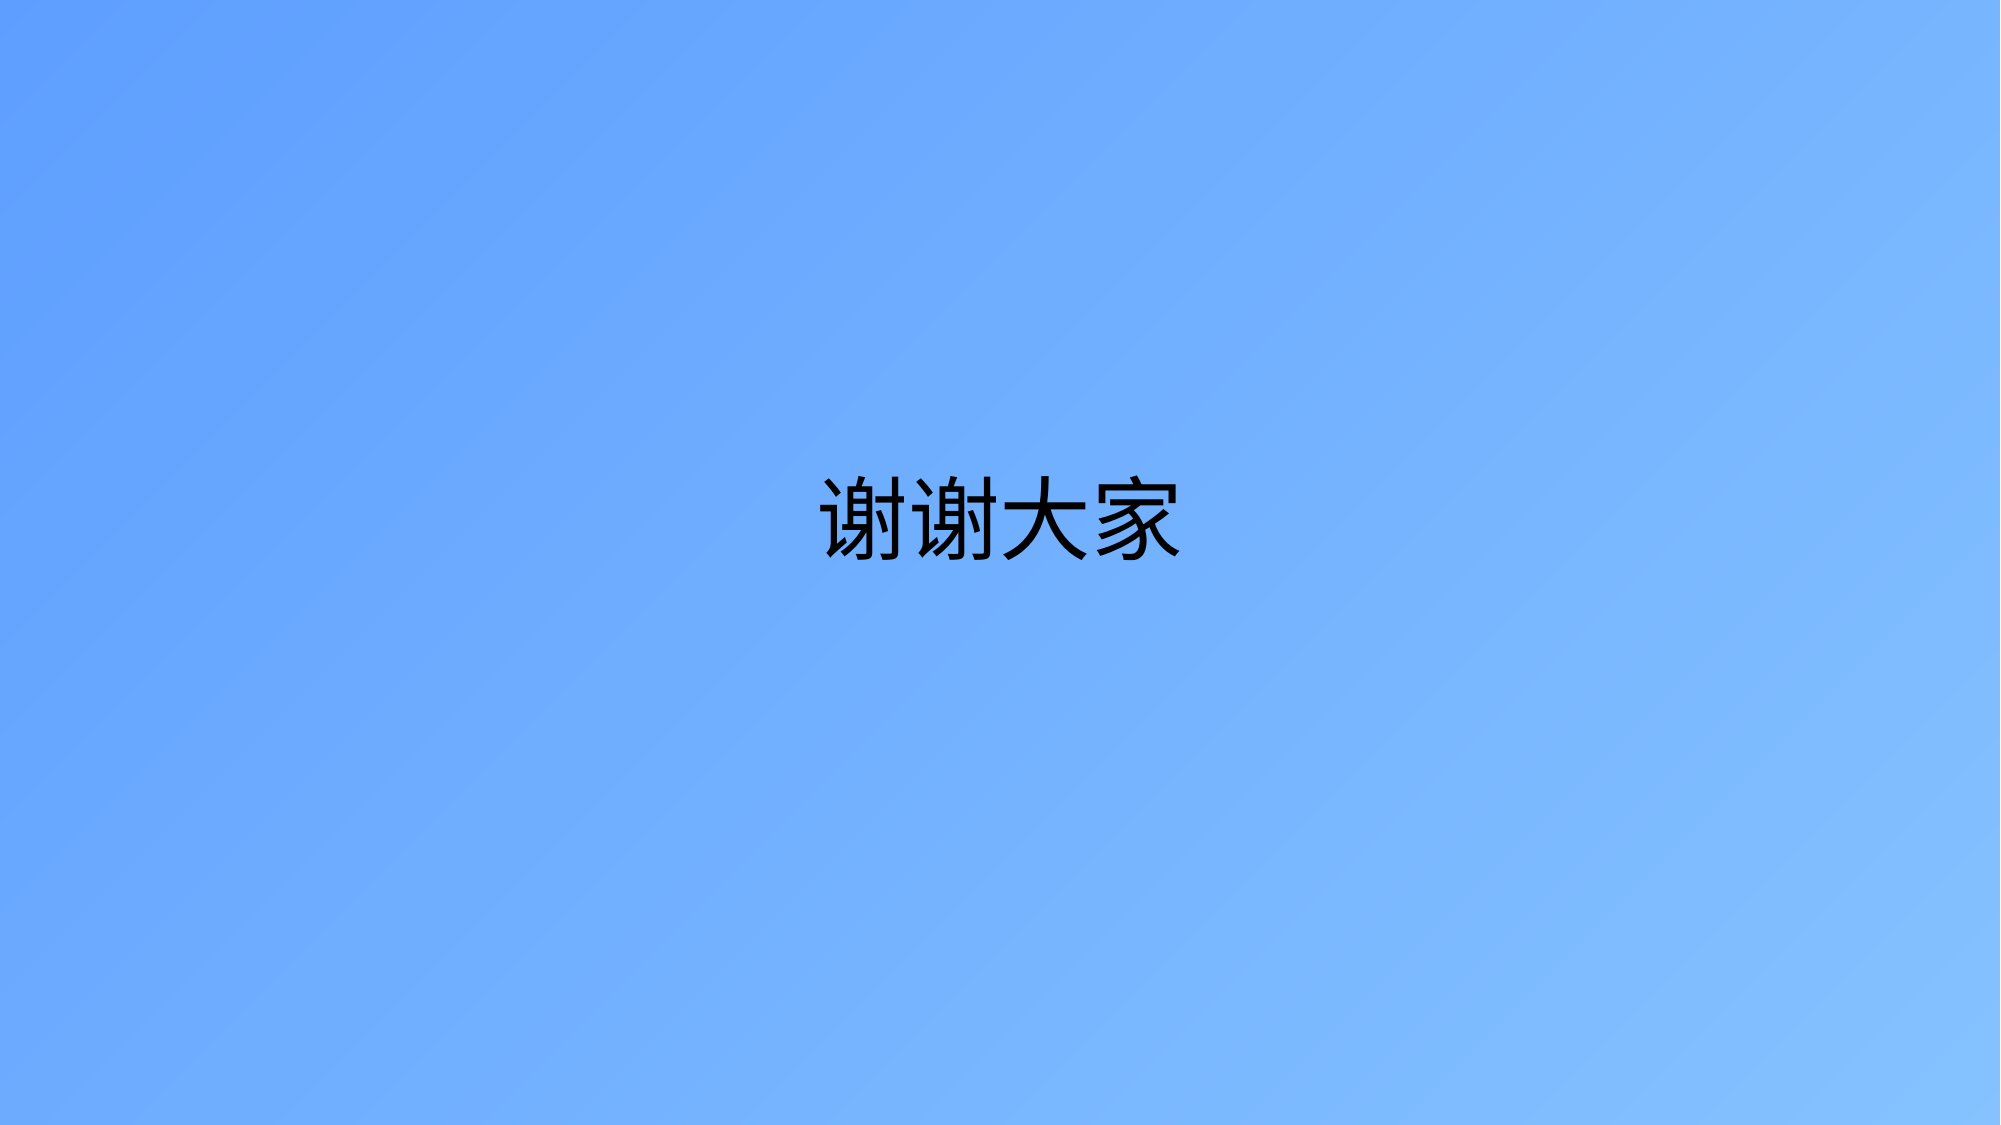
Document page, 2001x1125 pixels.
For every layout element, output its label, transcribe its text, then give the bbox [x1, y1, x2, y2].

title 谢谢大家 [99, 422, 1900, 611]
